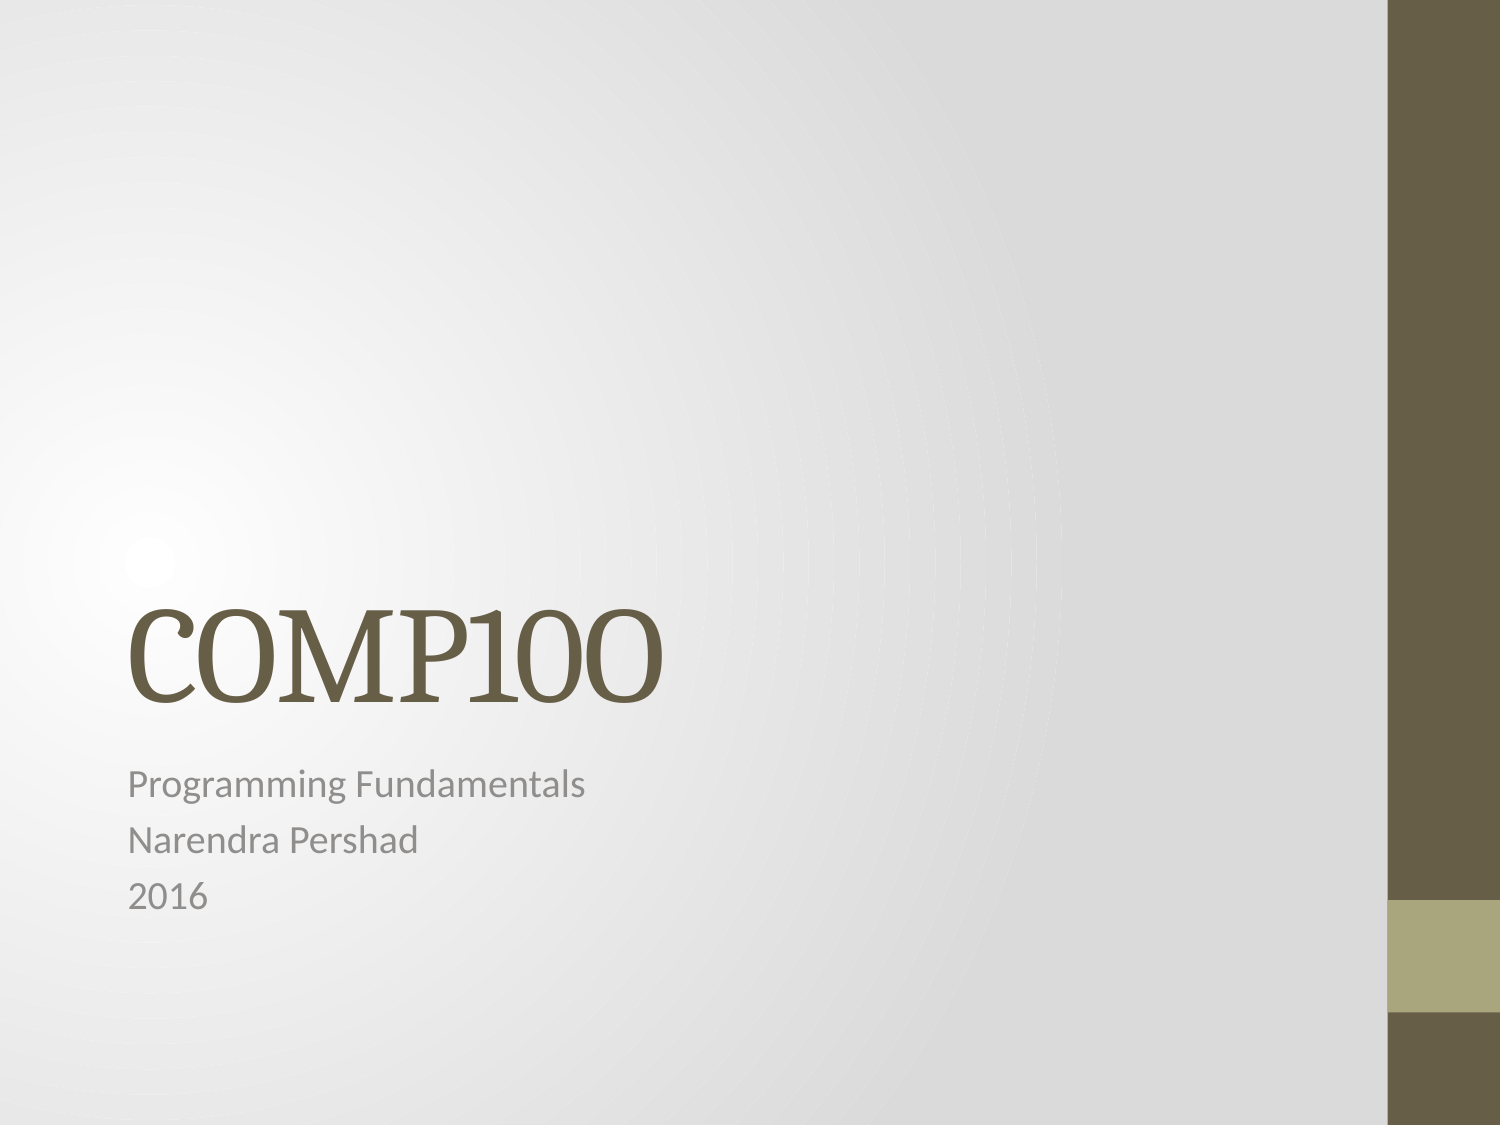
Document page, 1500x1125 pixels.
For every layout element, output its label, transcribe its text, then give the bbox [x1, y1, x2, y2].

subtitle Programming Fundamentals Narendra Pershad 2016 [112, 750, 1173, 925]
title COMP10O [112, 312, 1350, 738]
